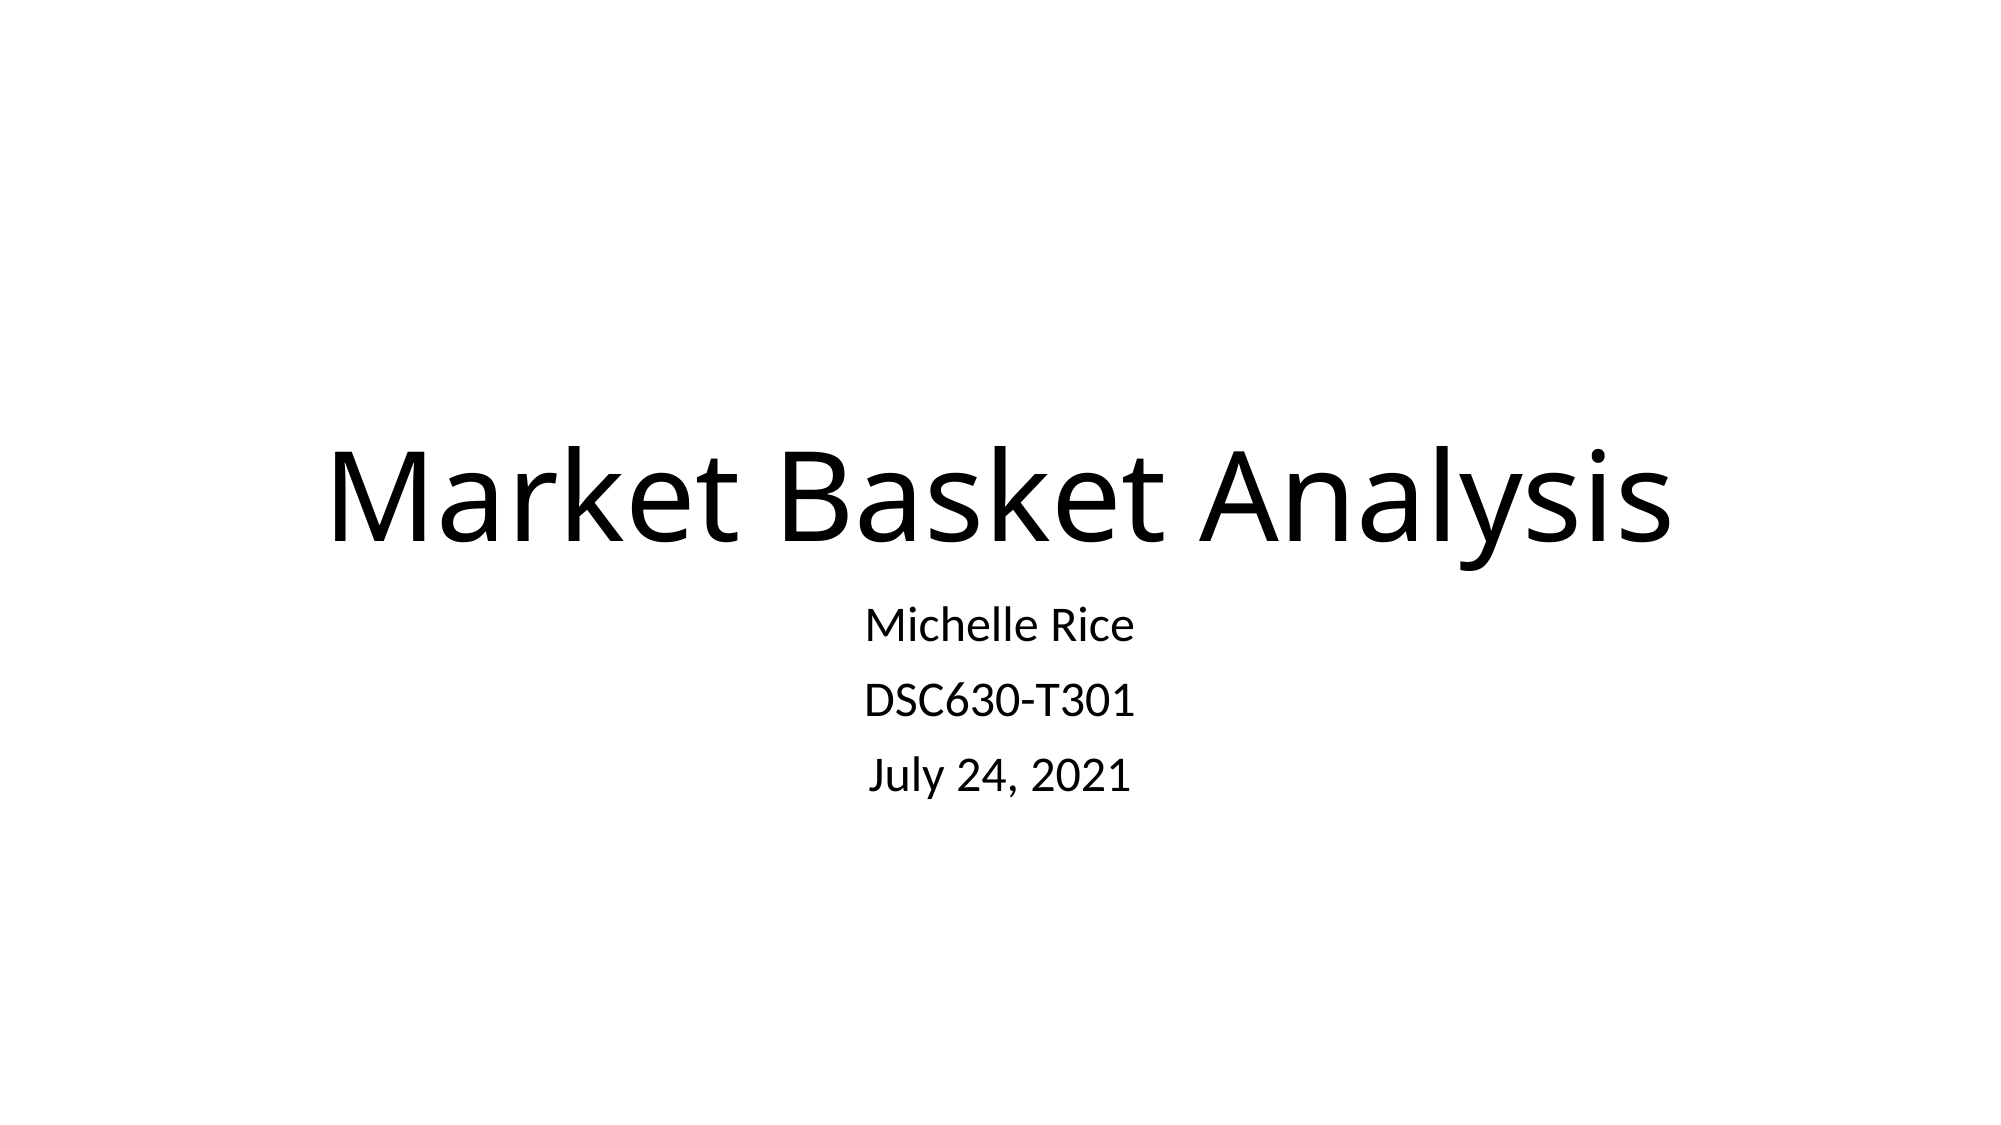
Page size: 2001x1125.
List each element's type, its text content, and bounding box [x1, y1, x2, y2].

title Market Basket Analysis [249, 184, 1750, 576]
subtitle Michelle Rice DSC630-T301 July 24, 2021 [249, 590, 1750, 863]
